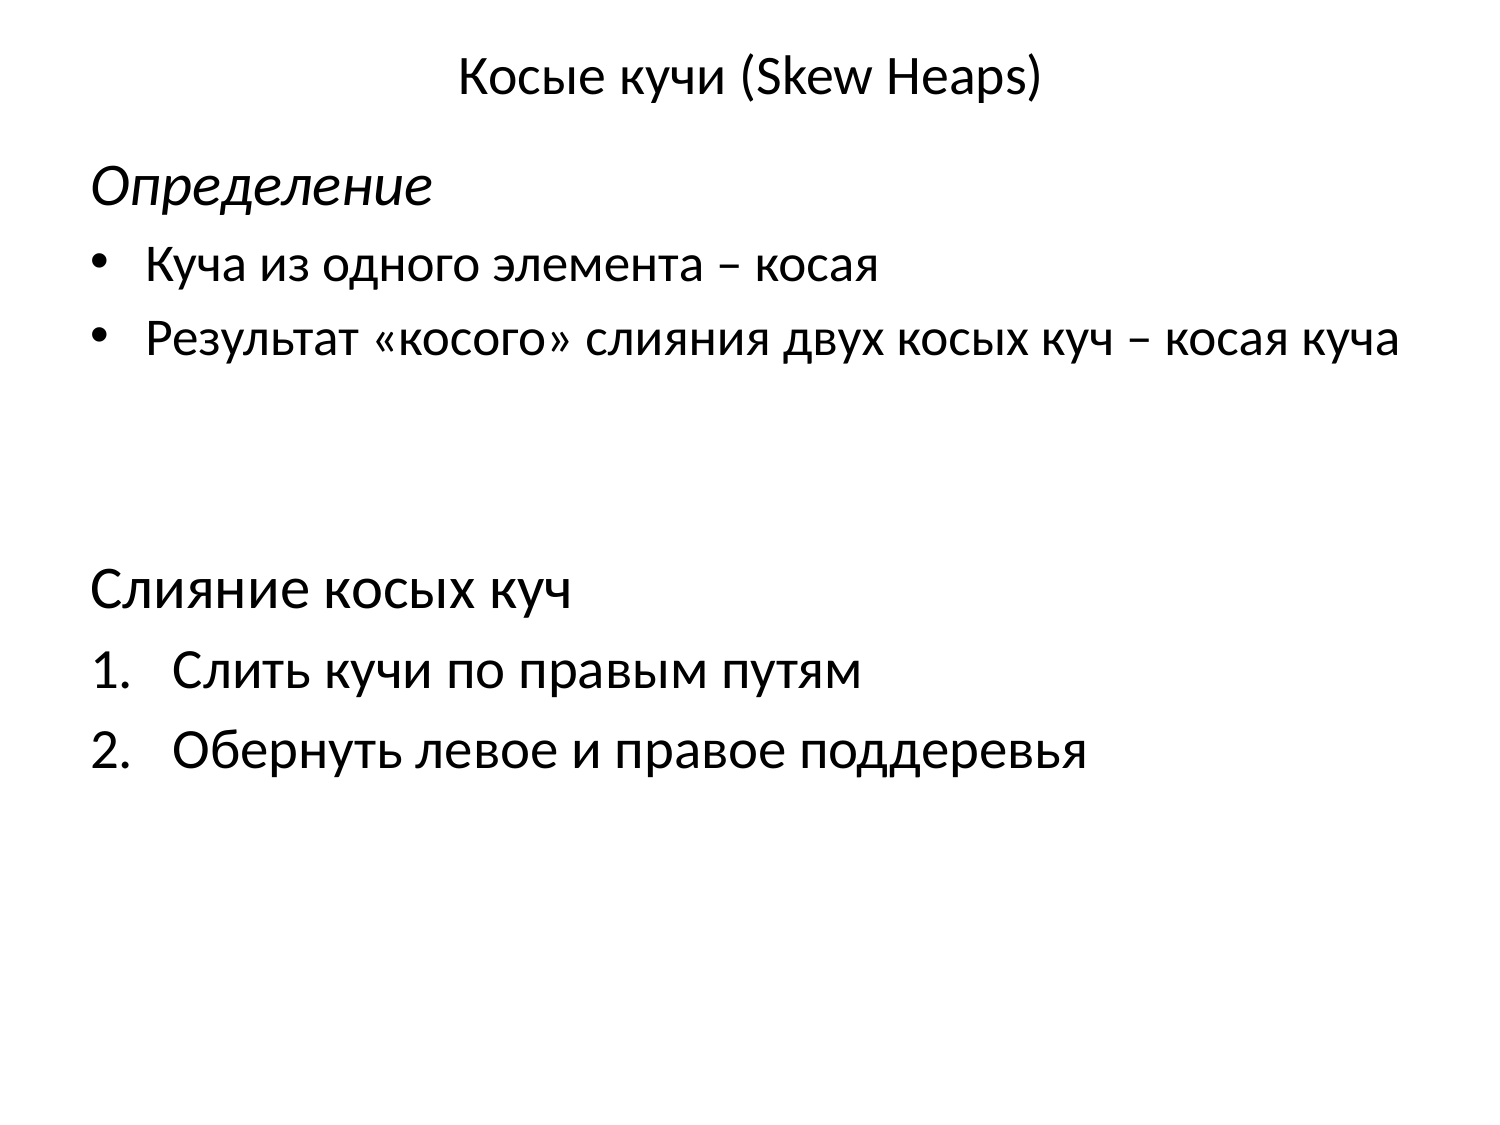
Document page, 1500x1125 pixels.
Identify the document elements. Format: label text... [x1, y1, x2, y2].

list Определение Куча из одного элемента – косая Результат «косого» слияния двух косых куч – косая куча Слияние косых куч Слить кучи по правым путям Обернуть левое и правое поддеревья [75, 137, 1425, 835]
title Косые кучи (Skew Heaps) [76, 30, 1427, 114]
